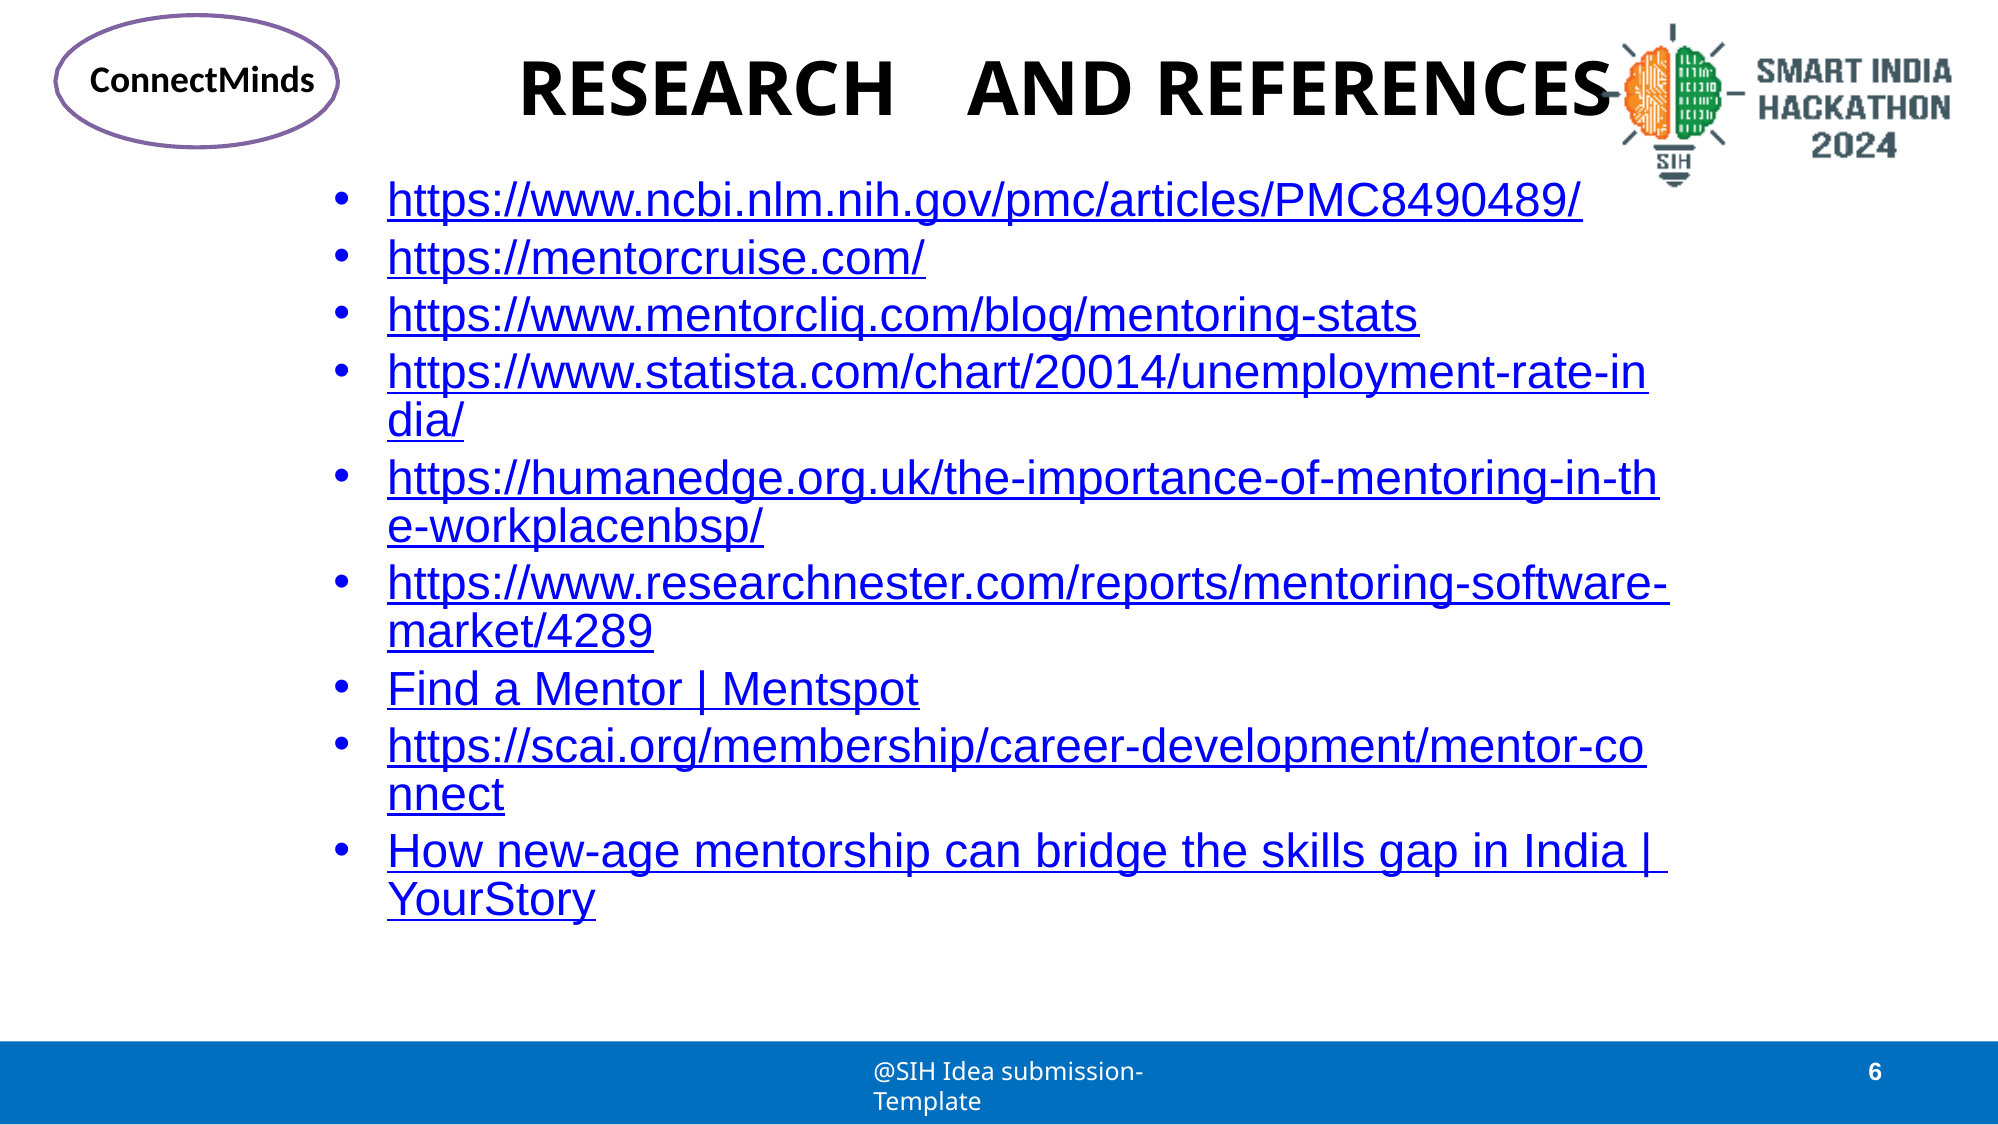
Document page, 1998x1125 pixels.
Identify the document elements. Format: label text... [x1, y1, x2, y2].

text_box https://www.ncbi.nlm.nih.gov/pmc/articles/PMC8490489/ https://mentorcruise.com/ https://www.mentorcliq.com/blog/mentoring-stats https://www.statista.com/chart/20014/unemployment-rate-india/ https://humanedge.org.uk/the-importance-of-mentoring-in-the-workplacenbsp/ https://www.researchnester.com/reports/mentoring-software-market/4289 Find a Mentor | Mentspot https://scai.org/membership/career-development/mentor-connect How new-age mentorship can bridge the skills gap in India | YourStory [326, 166, 1672, 686]
title RESEARCH AND REFERENCES [332, 22, 1586, 166]
picture [1591, 14, 1961, 204]
footer @SIH Idea submission- Template [871, 1048, 1251, 1125]
text_box ConnectMinds [55, 53, 338, 101]
text_box [62, 101, 332, 148]
slide_number ‹#› [1862, 1048, 1890, 1125]
text_box [68, 15, 325, 53]
